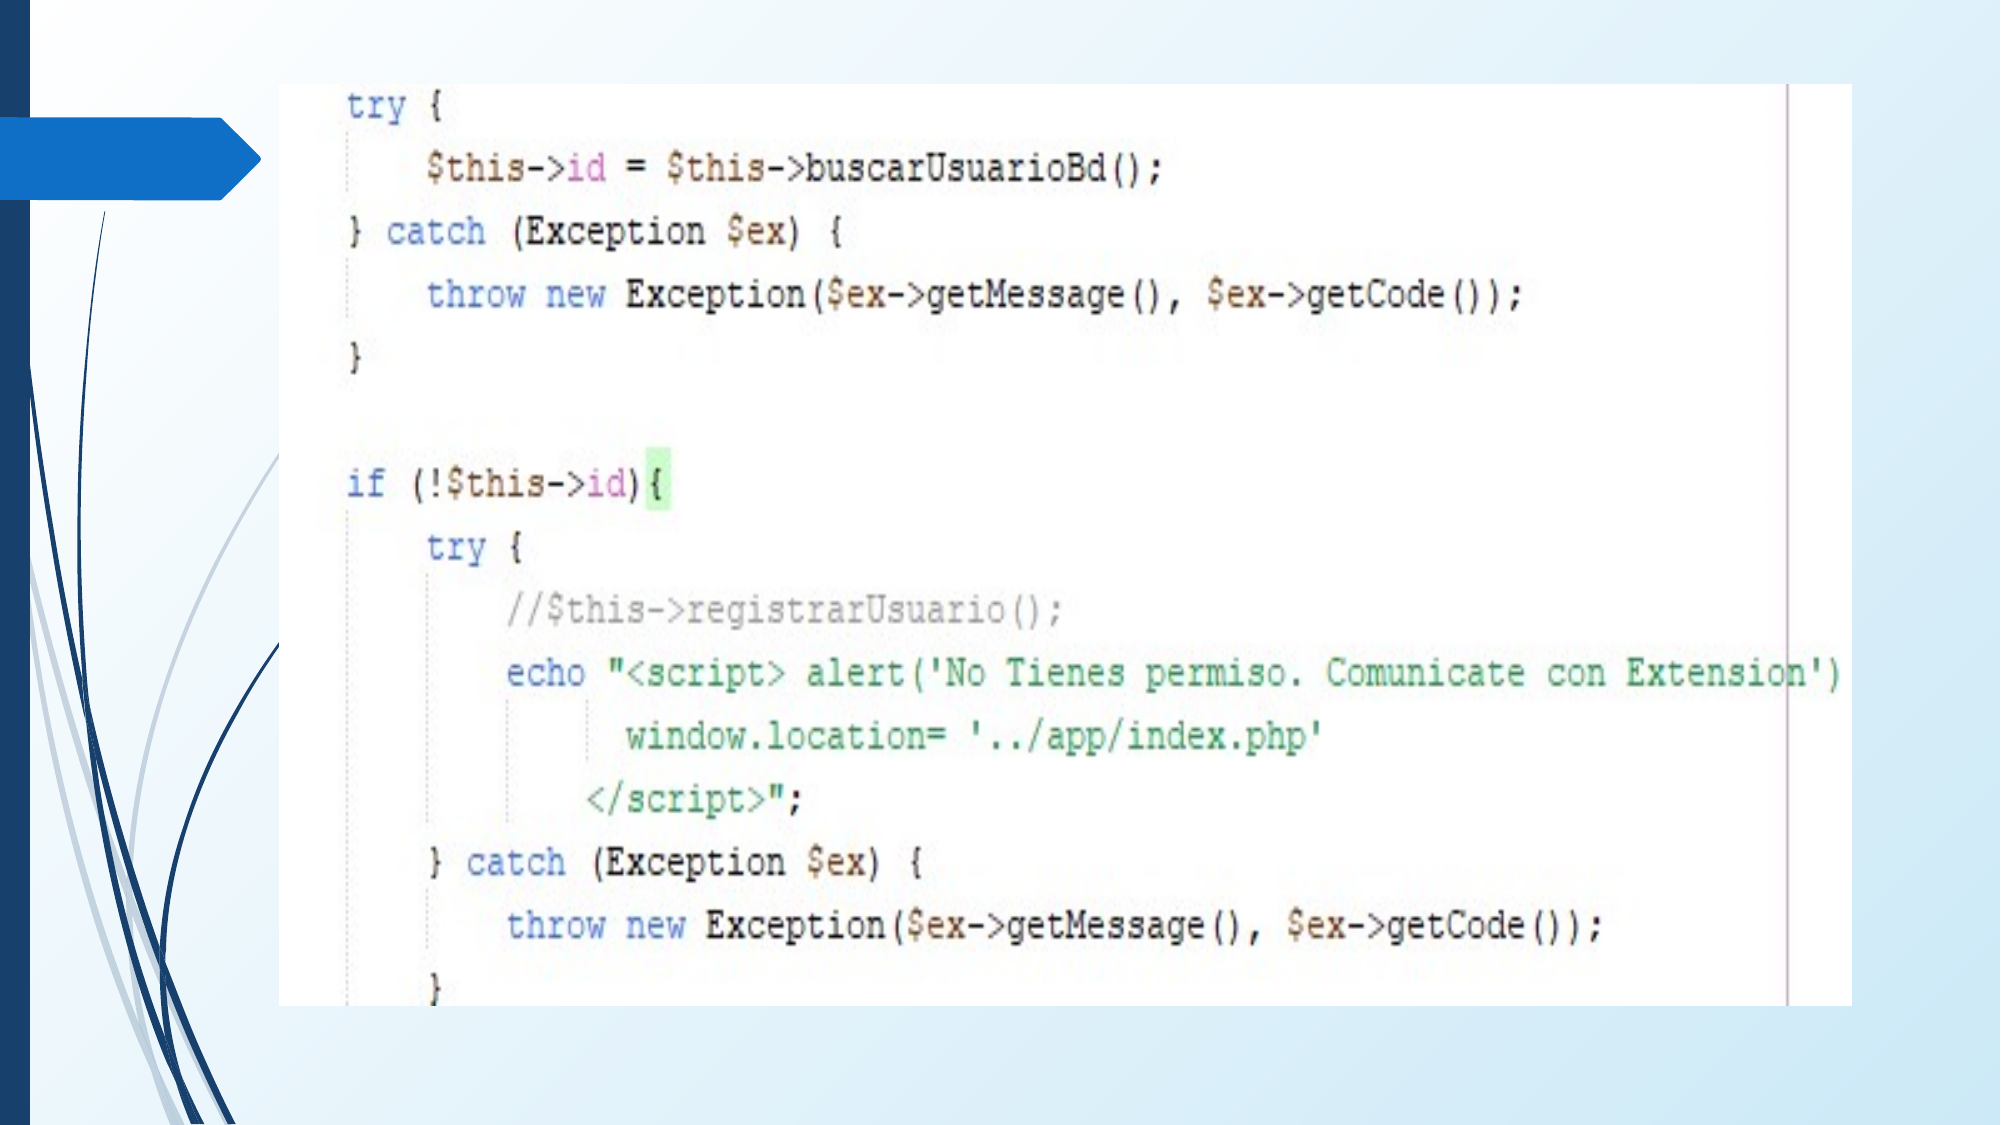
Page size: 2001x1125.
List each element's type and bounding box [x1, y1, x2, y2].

picture [279, 84, 1852, 1006]
